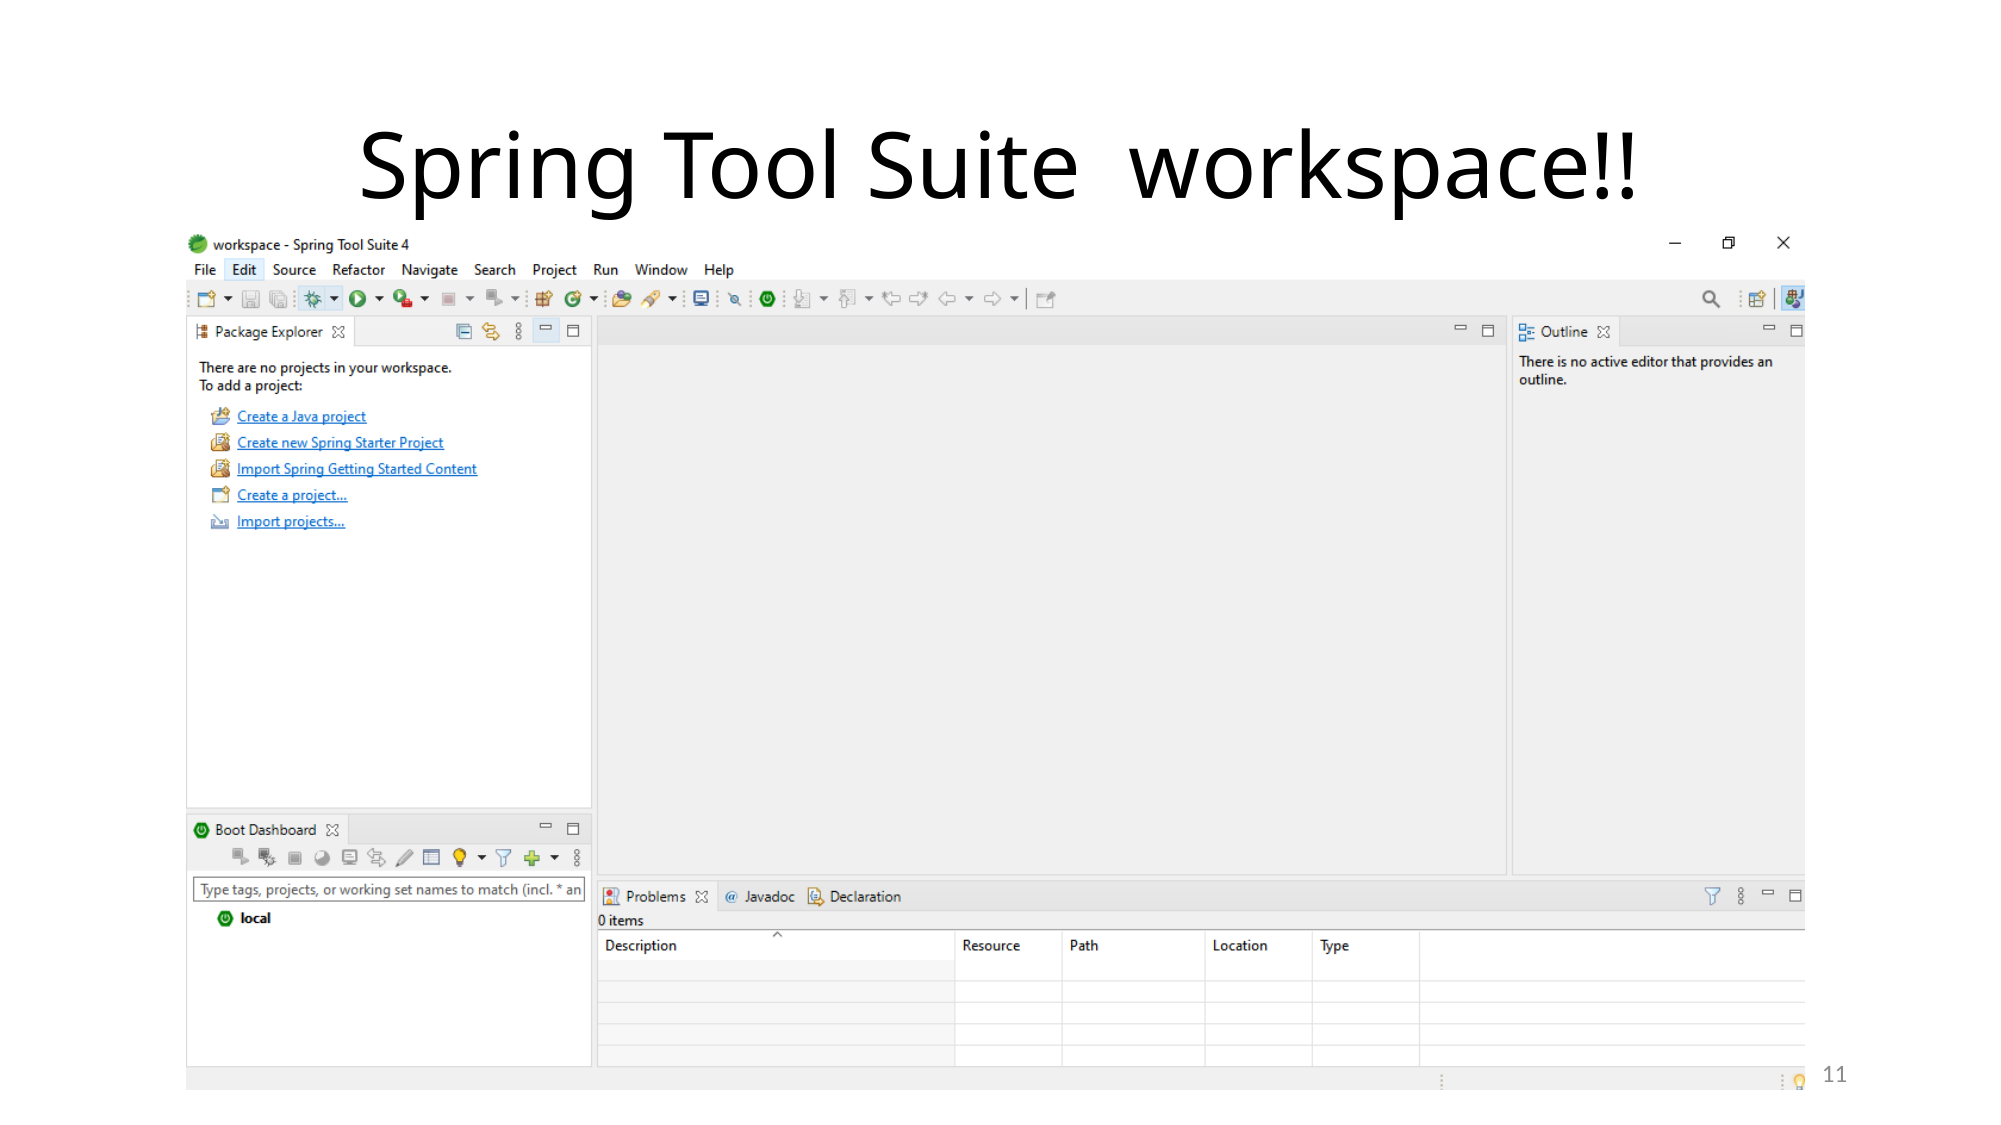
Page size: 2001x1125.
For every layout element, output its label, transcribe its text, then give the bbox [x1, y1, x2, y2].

slide_number 11 [1412, 1042, 1863, 1103]
title Spring Tool Suite workspace!! [137, 59, 1863, 278]
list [186, 232, 1805, 1090]
